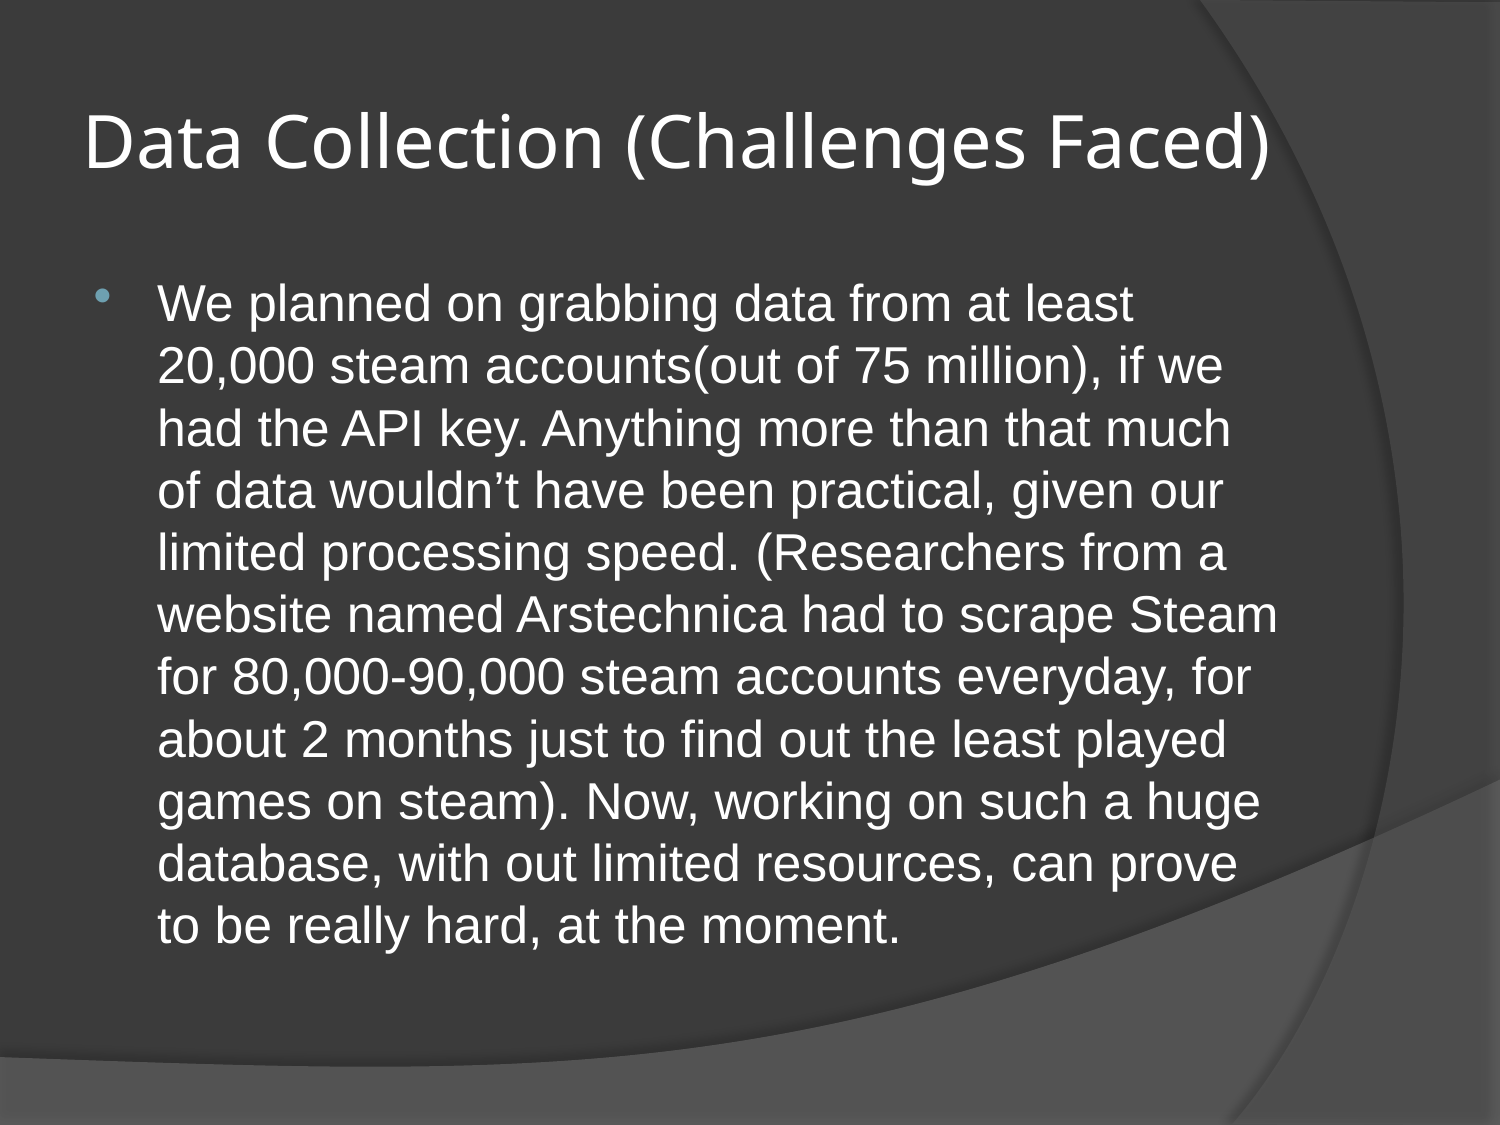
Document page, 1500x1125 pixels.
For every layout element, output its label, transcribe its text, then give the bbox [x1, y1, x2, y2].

list We planned on grabbing data from at least 20,000 steam accounts(out of 75 million), if we had the API key. Anything more than that much of data wouldn’t have been practical, given our limited processing speed. (Researchers from a website named Arstechnica had to scrape Steam for 80,000-90,000 steam accounts everyday, for about 2 months just to find out the least played games on steam). Now, working on such a huge database, with out limited resources, can prove to be really hard, at the moment. [75, 262, 1300, 1005]
title Data Collection (Challenges Faced) [75, 45, 1300, 233]
